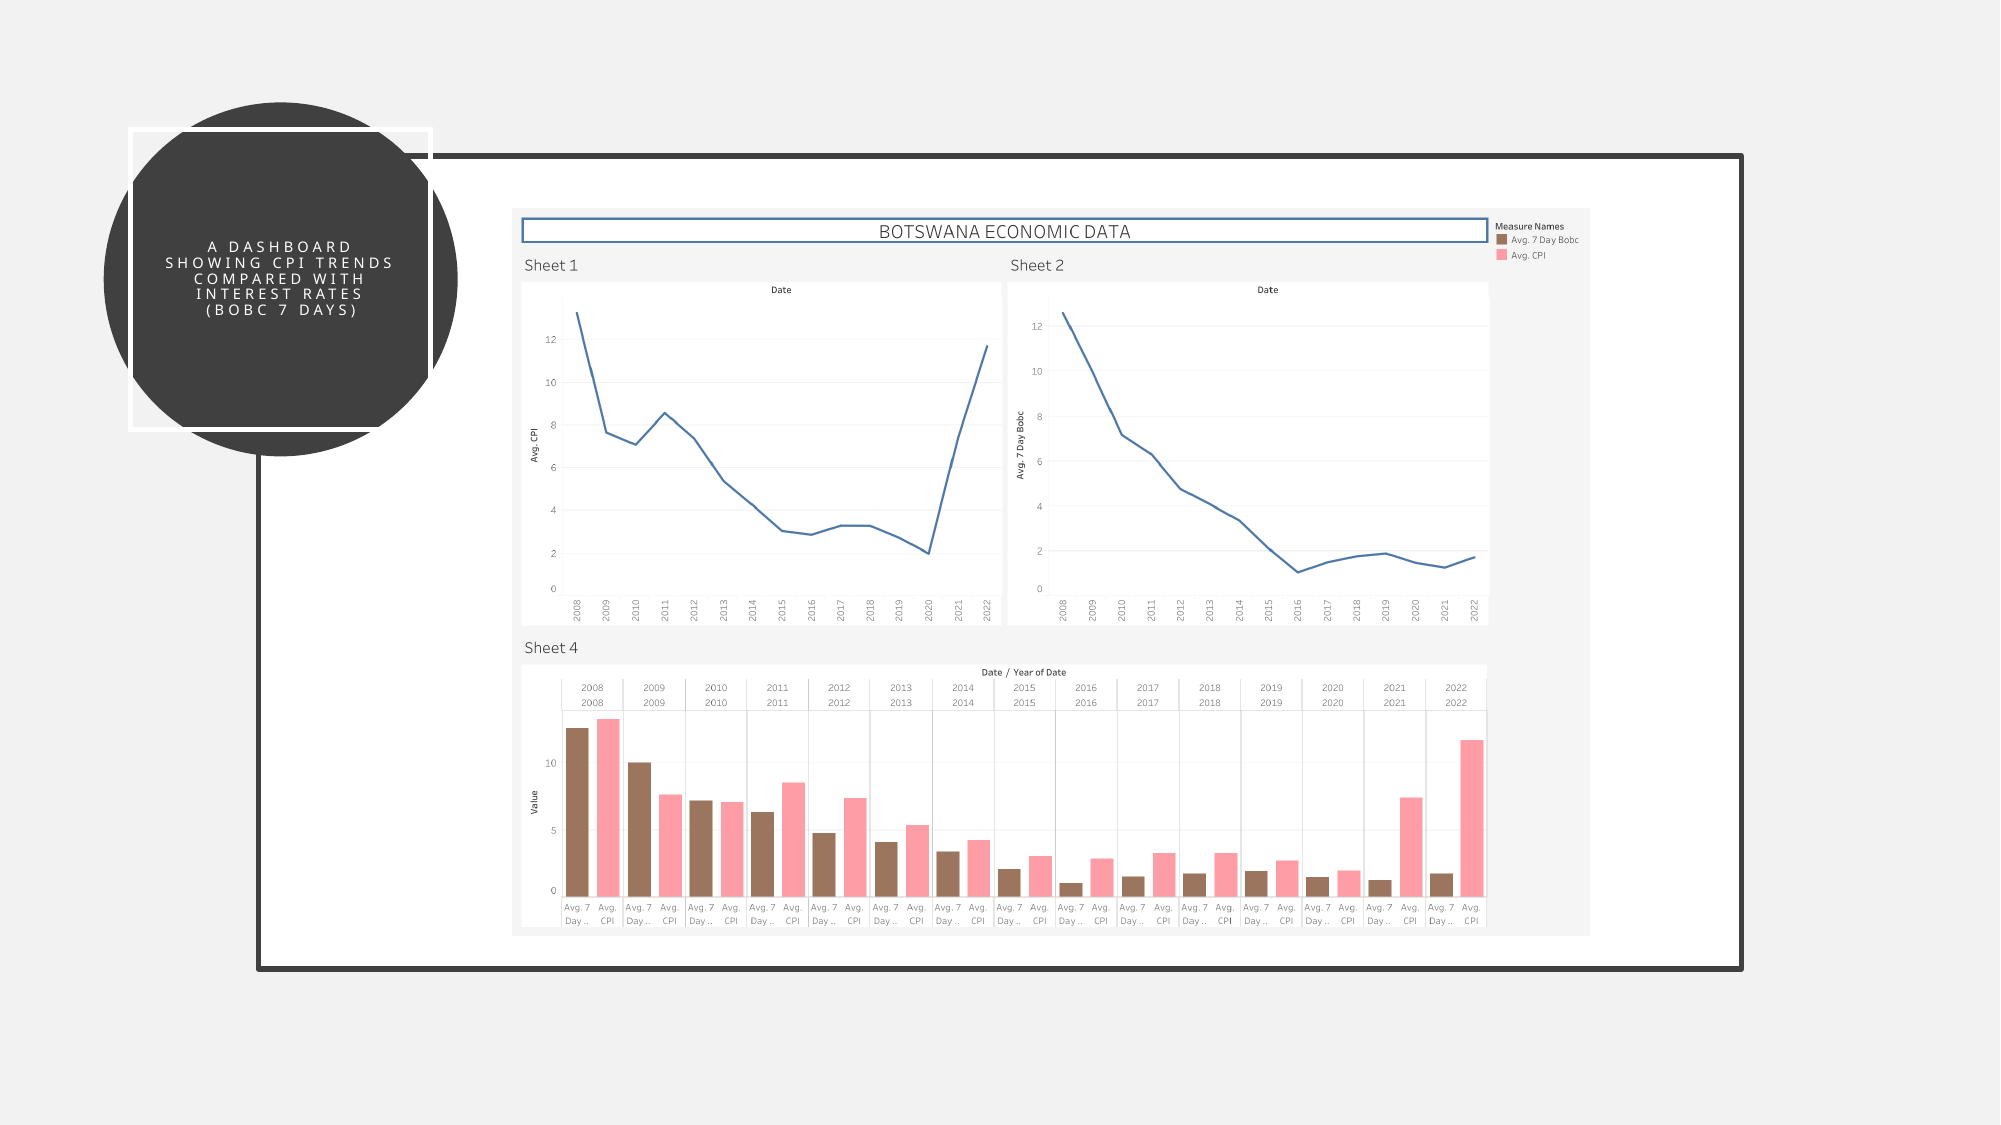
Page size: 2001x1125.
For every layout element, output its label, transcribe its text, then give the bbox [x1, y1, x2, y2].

text_box [102, 187, 128, 371]
text_box [189, 432, 373, 458]
title A Dashboard showing Cpi trends compared with interest rates (bobc 7 days) [128, 127, 433, 432]
text_box [257, 155, 1742, 970]
text_box [433, 187, 459, 372]
text_box [188, 101, 373, 127]
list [512, 208, 1590, 936]
